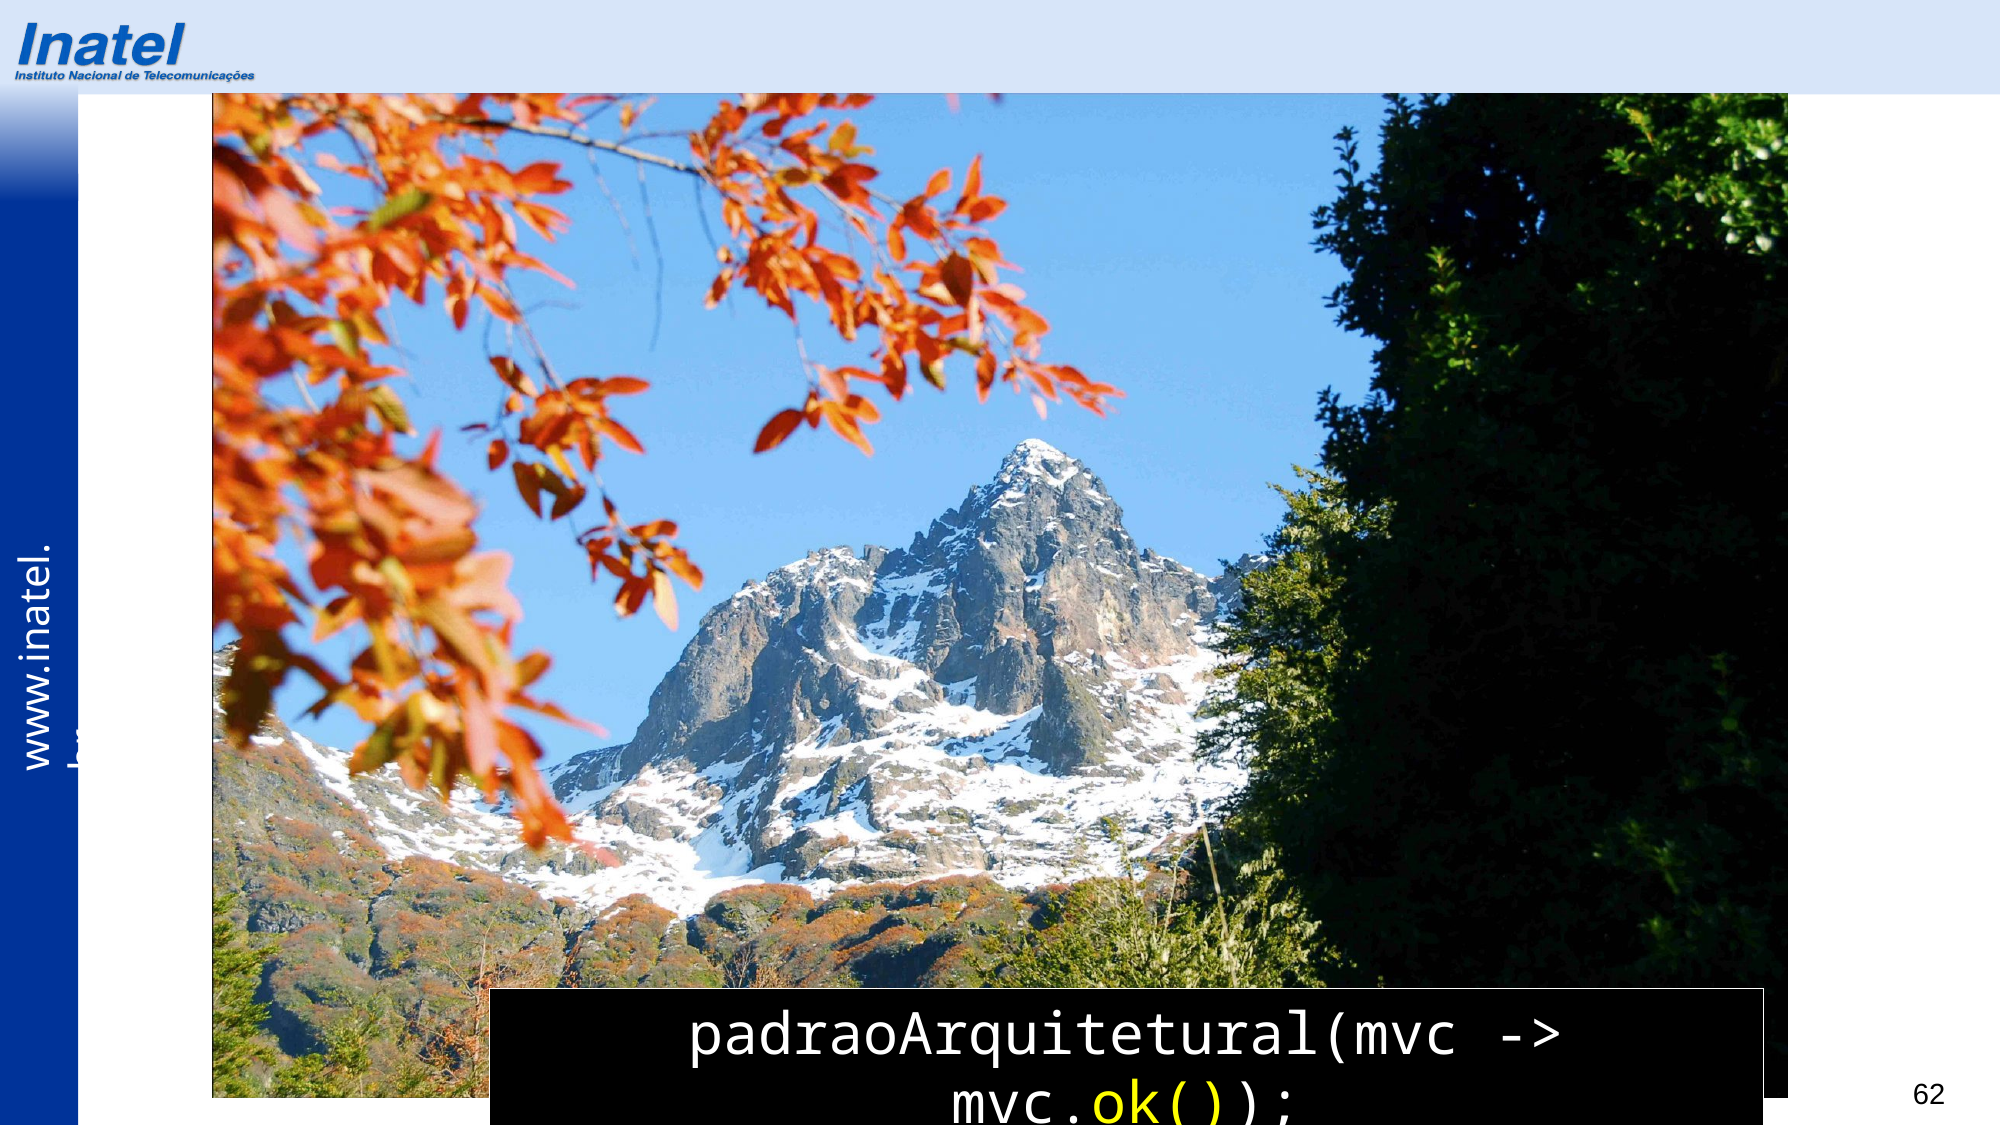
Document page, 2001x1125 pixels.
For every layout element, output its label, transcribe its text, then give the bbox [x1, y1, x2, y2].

picture [212, 93, 1788, 1098]
picture [12, 20, 258, 85]
text_box padraoArquitetural(mvc -> mvc.ok()); [489, 1098, 1764, 1125]
